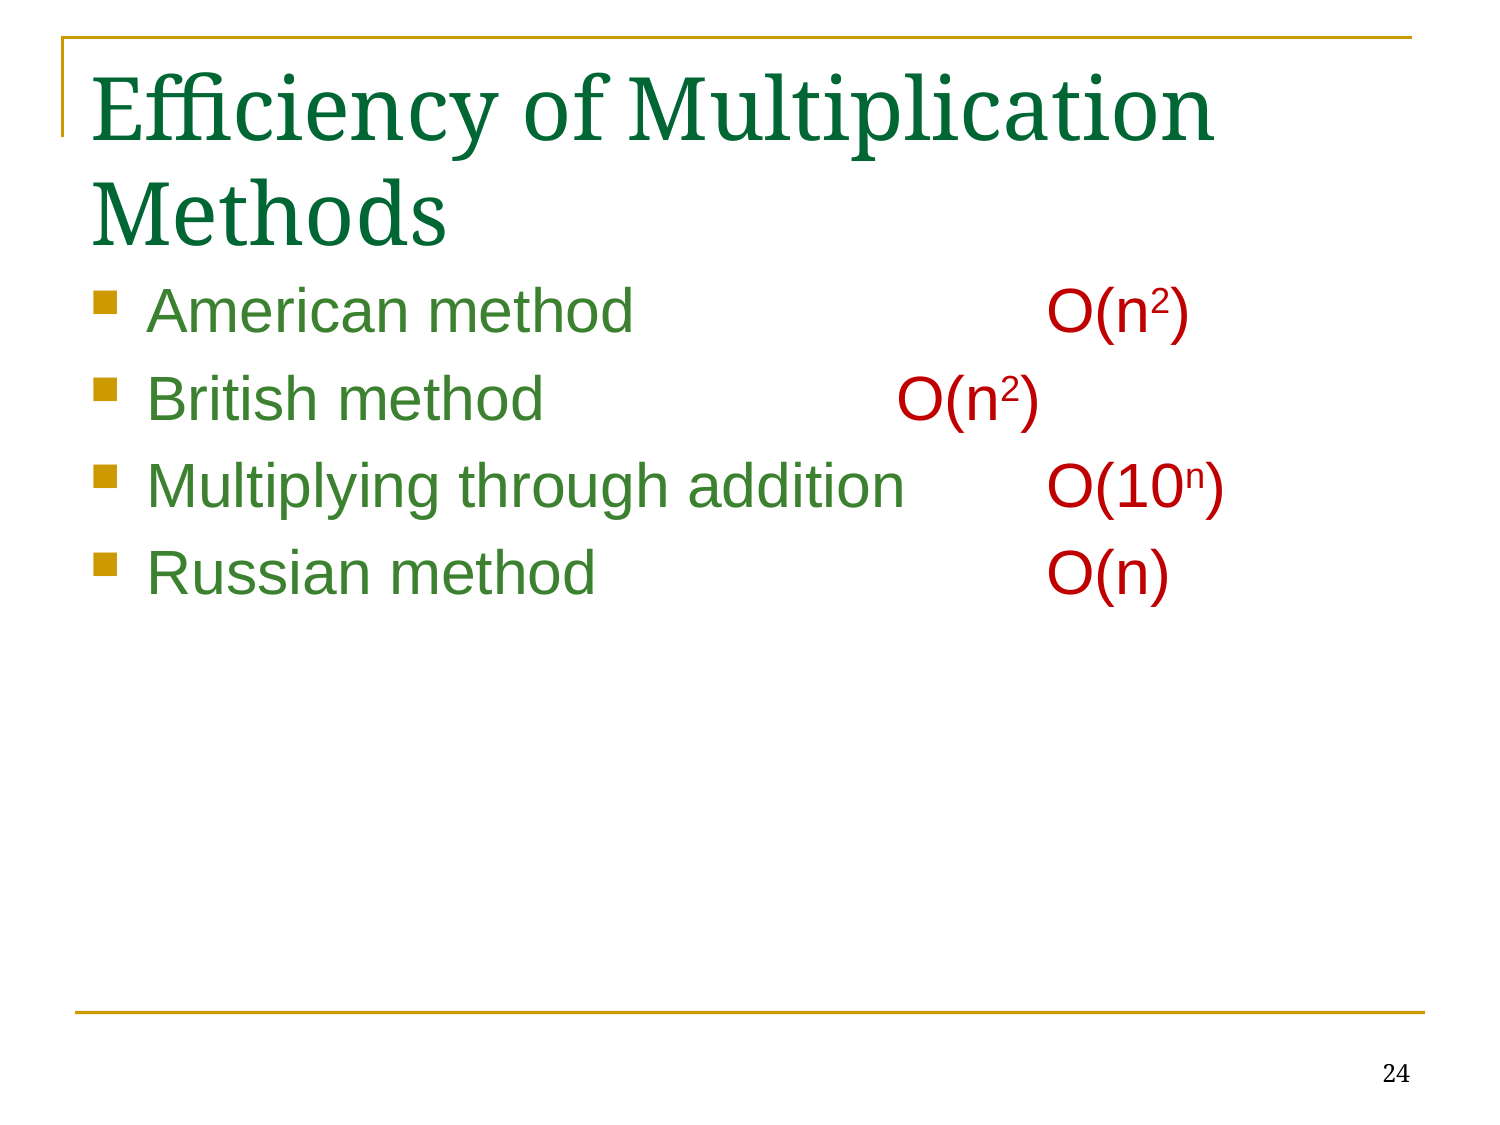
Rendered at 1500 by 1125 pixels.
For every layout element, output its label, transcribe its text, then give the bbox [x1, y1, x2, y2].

text_box 24 [1074, 1024, 1425, 1100]
list American method O(n2) British method O(n2) Multiplying through addition O(10n) Russian method O(n) [74, 262, 1426, 1006]
title Efficiency of Multiplication Methods [74, 45, 1426, 233]
